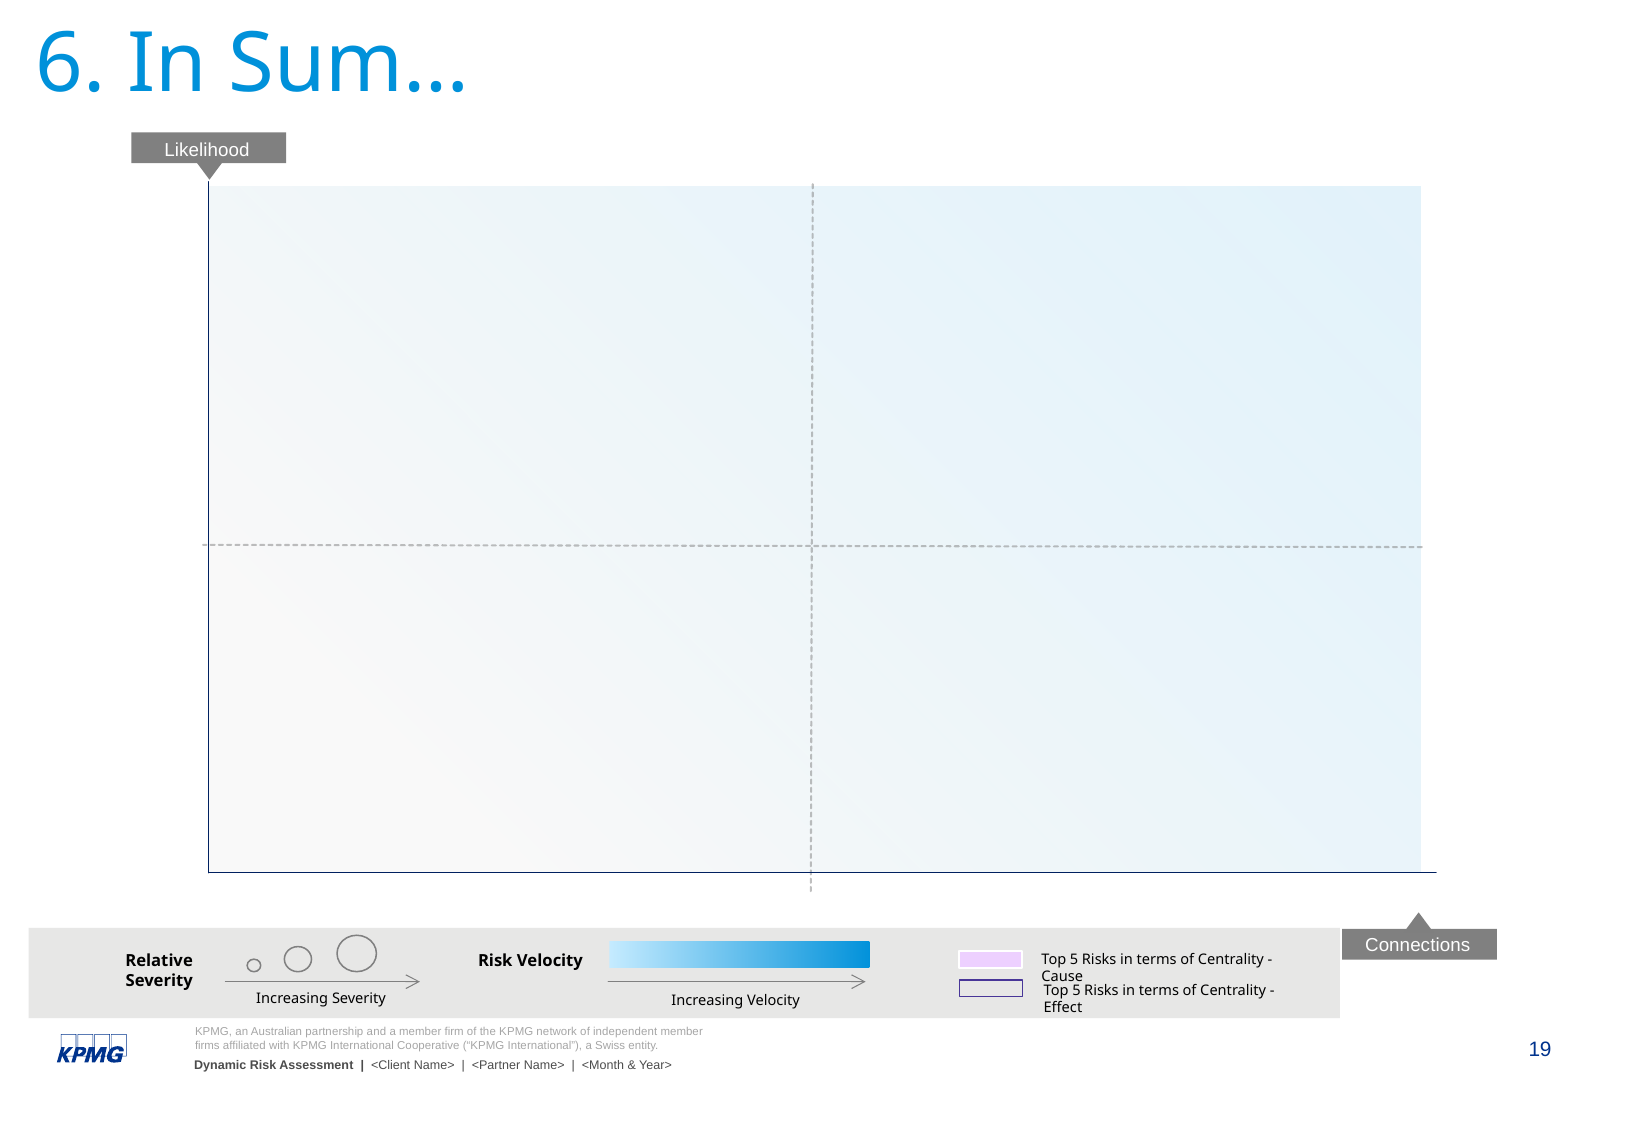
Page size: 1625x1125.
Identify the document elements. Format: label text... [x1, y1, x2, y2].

text_box [209, 548, 810, 872]
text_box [1341, 912, 1497, 960]
text_box [813, 548, 1421, 872]
title 6. In Sum… [35, 6, 1540, 110]
text_box [209, 186, 810, 544]
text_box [131, 132, 287, 180]
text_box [28, 927, 1340, 1019]
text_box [209, 544, 1422, 548]
text_box [813, 186, 1421, 544]
